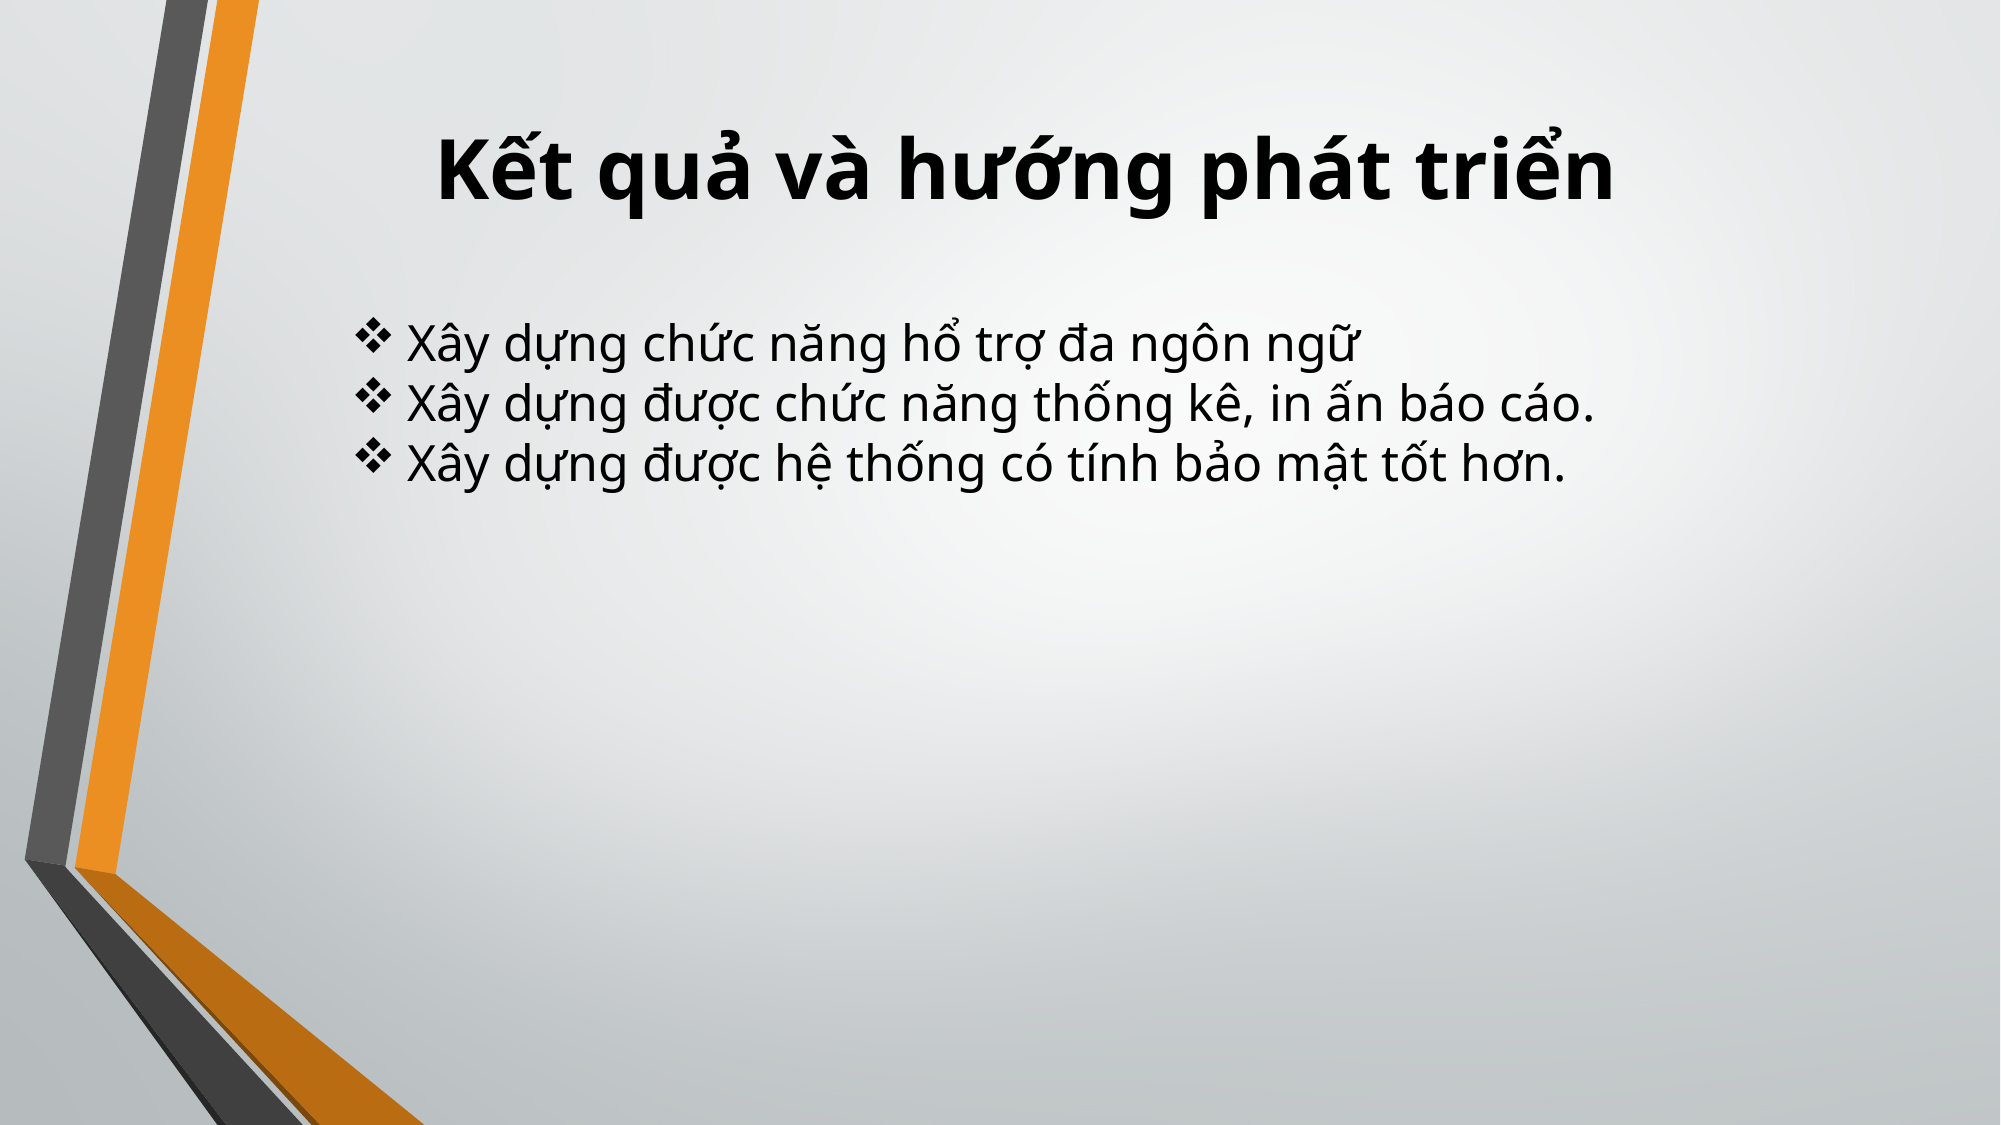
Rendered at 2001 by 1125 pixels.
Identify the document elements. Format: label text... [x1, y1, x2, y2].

text_box Kết quả và hướng phát triển [377, 94, 1676, 231]
text_box Xây dựng chức năng hổ trợ đa ngôn ngữ Xây dựng được chức năng thống kê, in ấn báo cáo. Xây dựng được hệ thống có tính bảo mật tốt hơn. [336, 304, 1717, 499]
